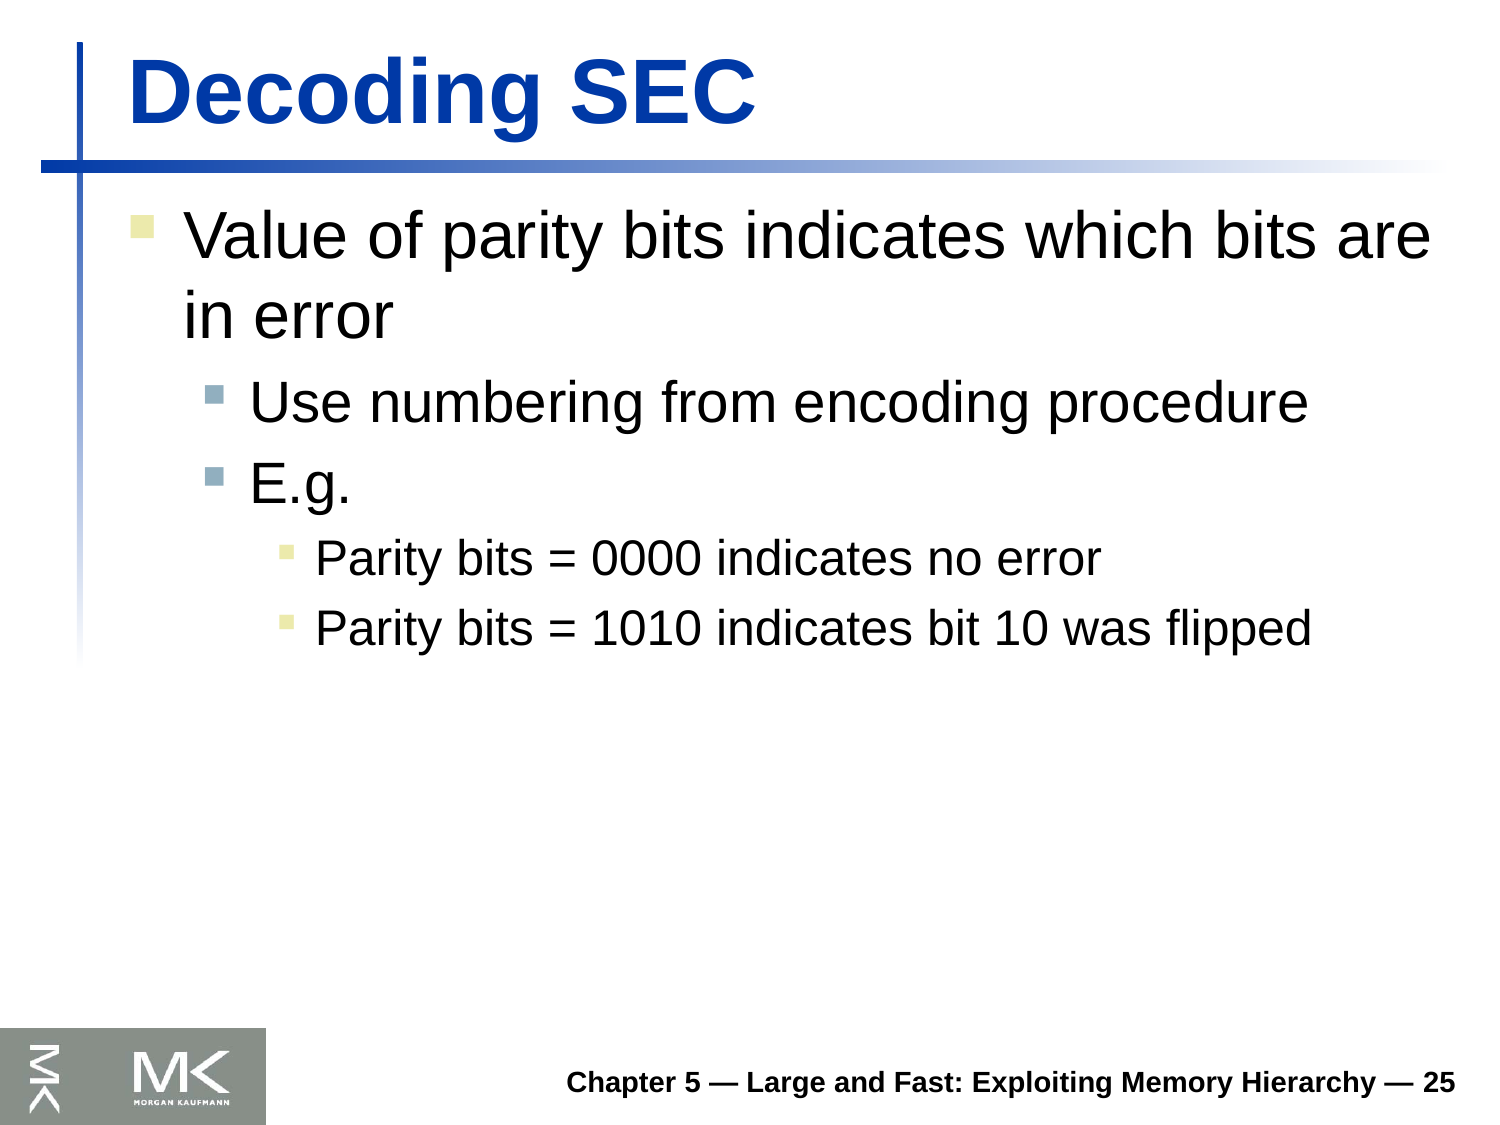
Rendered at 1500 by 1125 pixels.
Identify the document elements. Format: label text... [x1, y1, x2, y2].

footer Chapter 5 — Large and Fast: Exploiting Memory Hierarchy — 25 [277, 1046, 1471, 1106]
picture [0, 1028, 266, 1125]
list Value of parity bits indicates which bits are in error Use numbering from encoding procedure E.g. Parity bits = 0000 indicates no error Parity bits = 1010 indicates bit 10 was flipped [112, 184, 1469, 1024]
title Decoding SEC [112, 23, 1468, 149]
